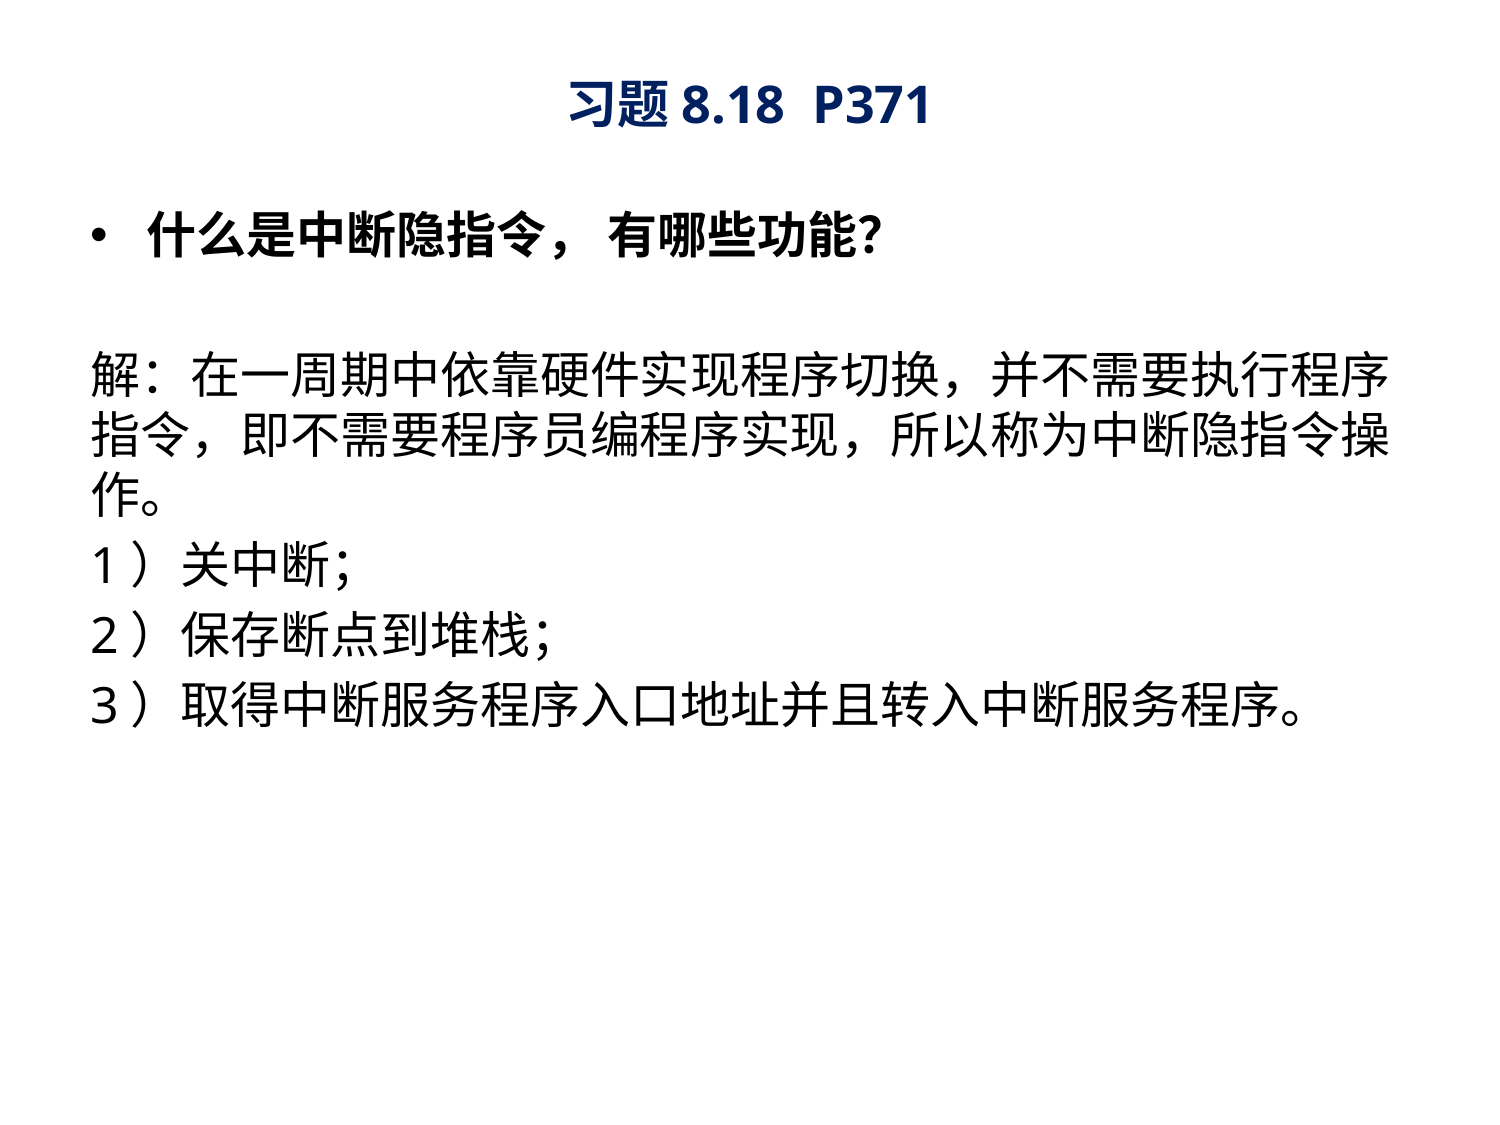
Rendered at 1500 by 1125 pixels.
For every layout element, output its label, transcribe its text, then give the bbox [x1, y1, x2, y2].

list 什么是中断隐指令， 有哪些功能？ 解：在一周期中依靠硬件实现程序切换，并不需要执行程序指令，即不需要程序员编程序实现，所以称为中断隐指令操作。 1）关中断； 2）保存断点到堆栈； 3）取得中断服务程序入口地址并且转入中断服务程序。 [75, 196, 1425, 1071]
title 习题8.18 P371 [75, 45, 1425, 161]
